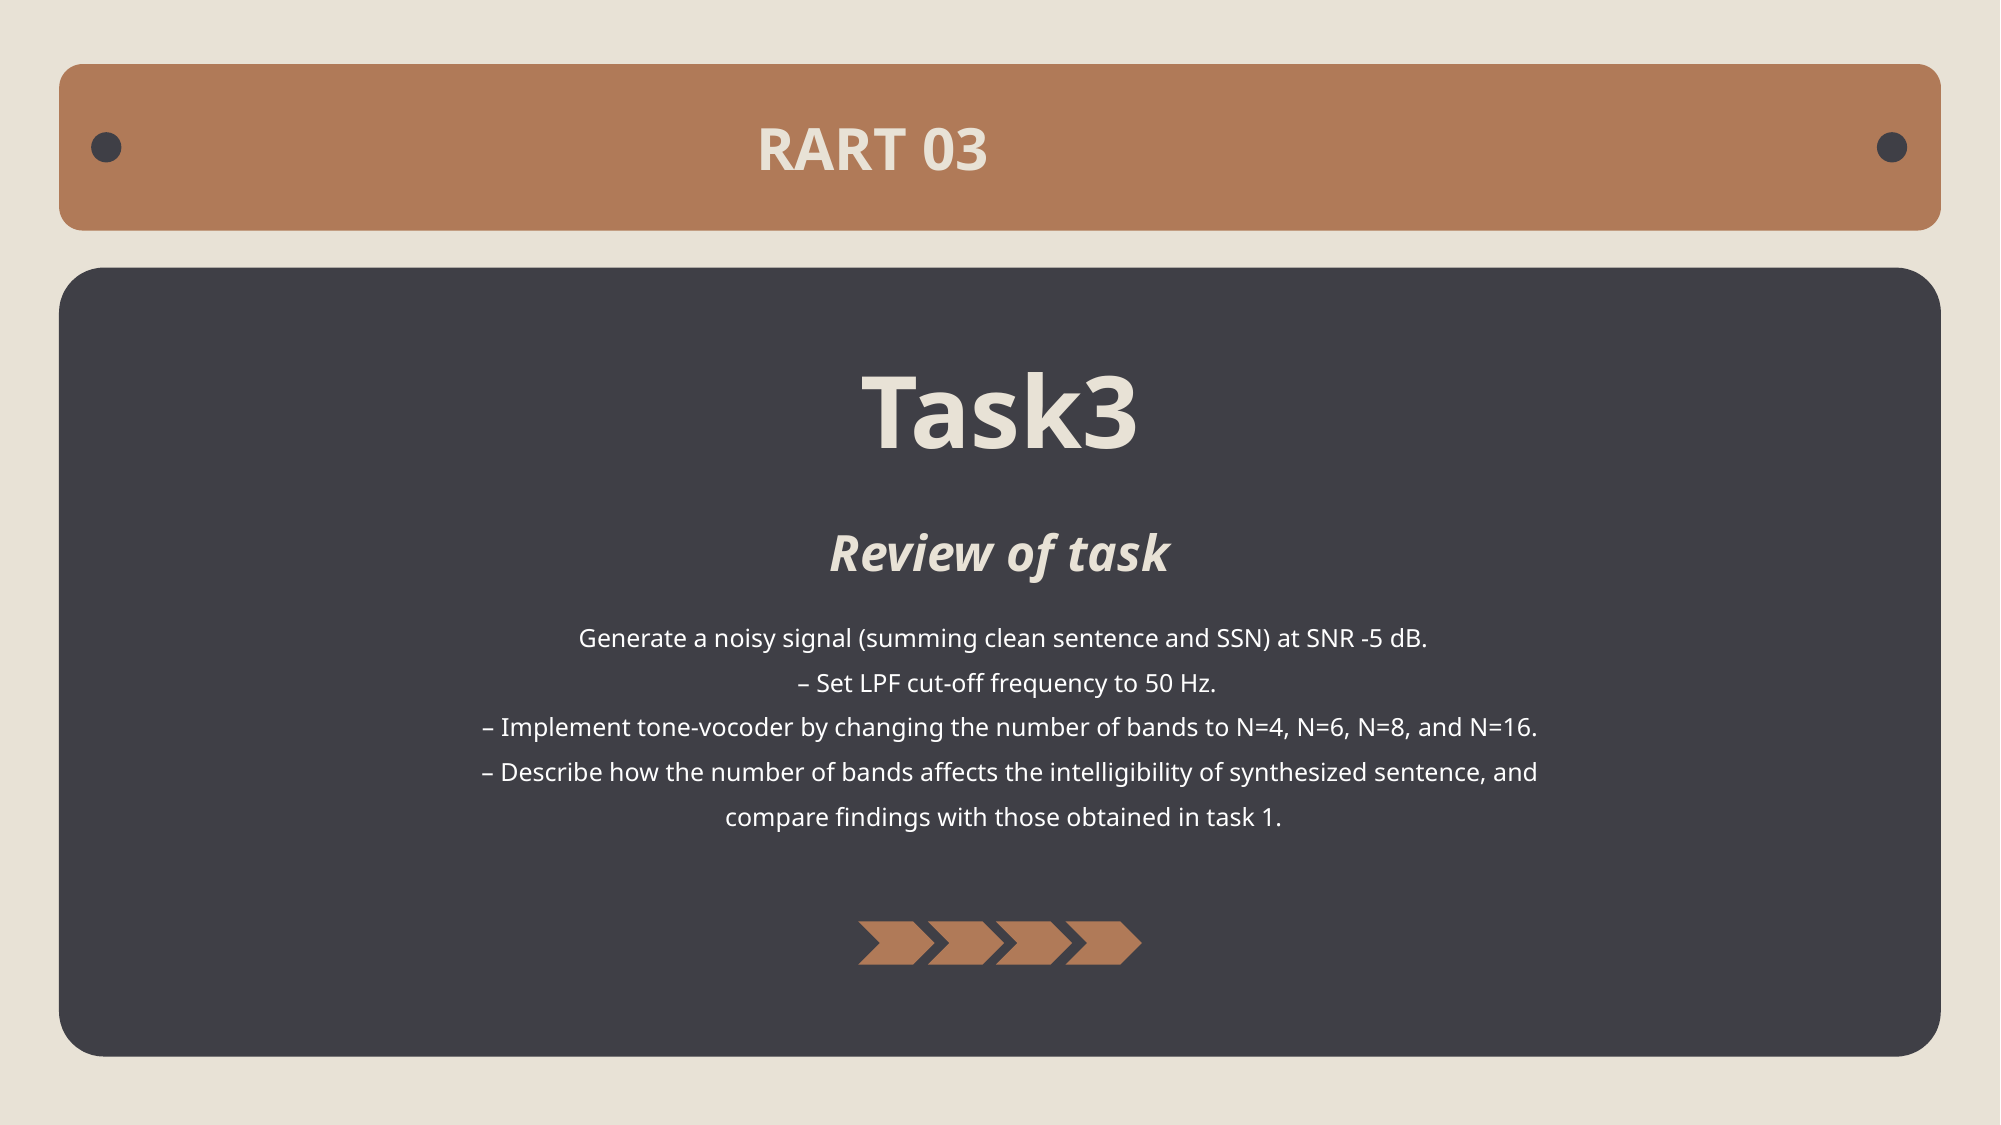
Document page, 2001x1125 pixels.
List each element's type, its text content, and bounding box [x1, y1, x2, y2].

text_box [57, 266, 1942, 1058]
text_box [58, 62, 1942, 232]
text_box [1875, 131, 1909, 164]
text_box [90, 131, 123, 164]
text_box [858, 921, 1142, 965]
text_box Generate a noisy signal (summing clean sentence and SSN) at SNR -5 dB. – Set LPF cut-off frequency to 50 Hz. – Implement tone-vocoder by changing the number of bands to N=4, N=6, N=8, and N=16. – Describe how the number of bands affects the intelligibility of synthesized sentence, and compare findings with those obtained in task 1. [434, 599, 1581, 839]
text_box Review of task [563, 513, 1437, 589]
text_box RART 03 [741, 104, 1259, 190]
text_box Task3 [650, 341, 1350, 476]
